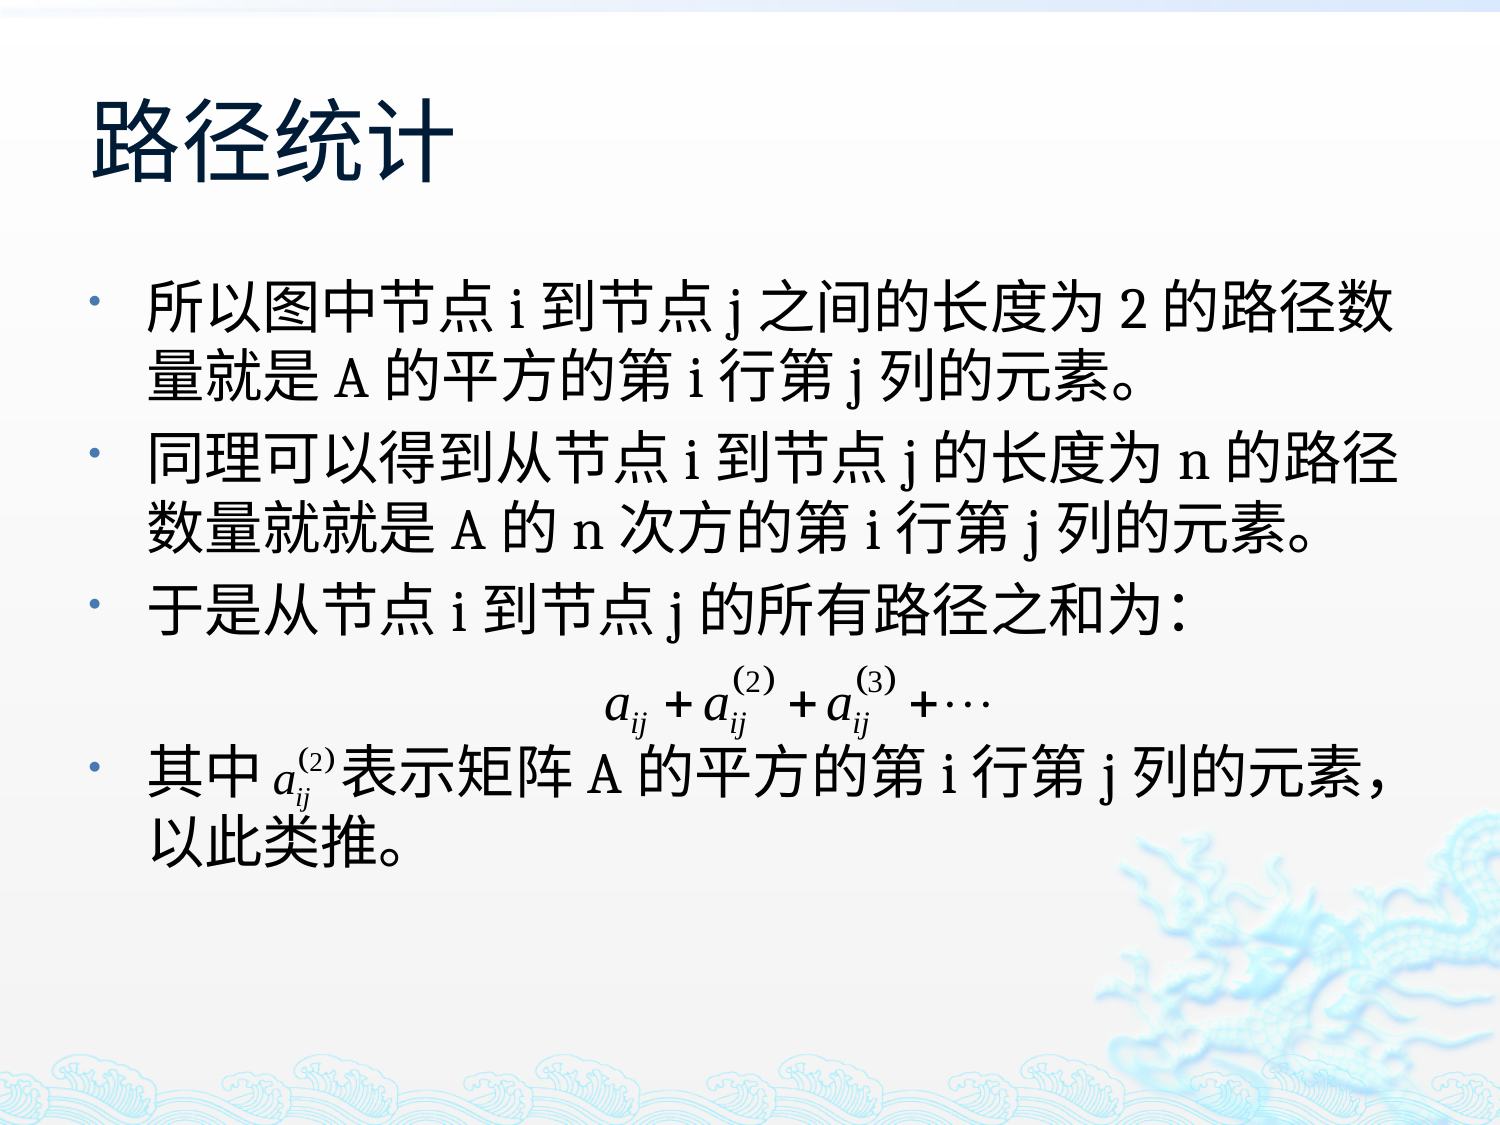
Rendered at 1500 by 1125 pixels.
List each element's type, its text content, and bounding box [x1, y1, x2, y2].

title 路径统计 [75, 45, 1425, 233]
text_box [265, 739, 341, 823]
list 所以图中节点i到节点j之间的长度为2的路径数量就是A的平方的第i行第j列的元素。 同理可以得到从节点i到节点j的长度为n的路径数量就就是A的n次方的第i行第j列的元素。 于是从节点i到节点j的所有路径之和为： 其中 表示矩阵A的平方的第i行第j列的元素，以此类推。 [75, 262, 1425, 1005]
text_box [595, 656, 1002, 752]
